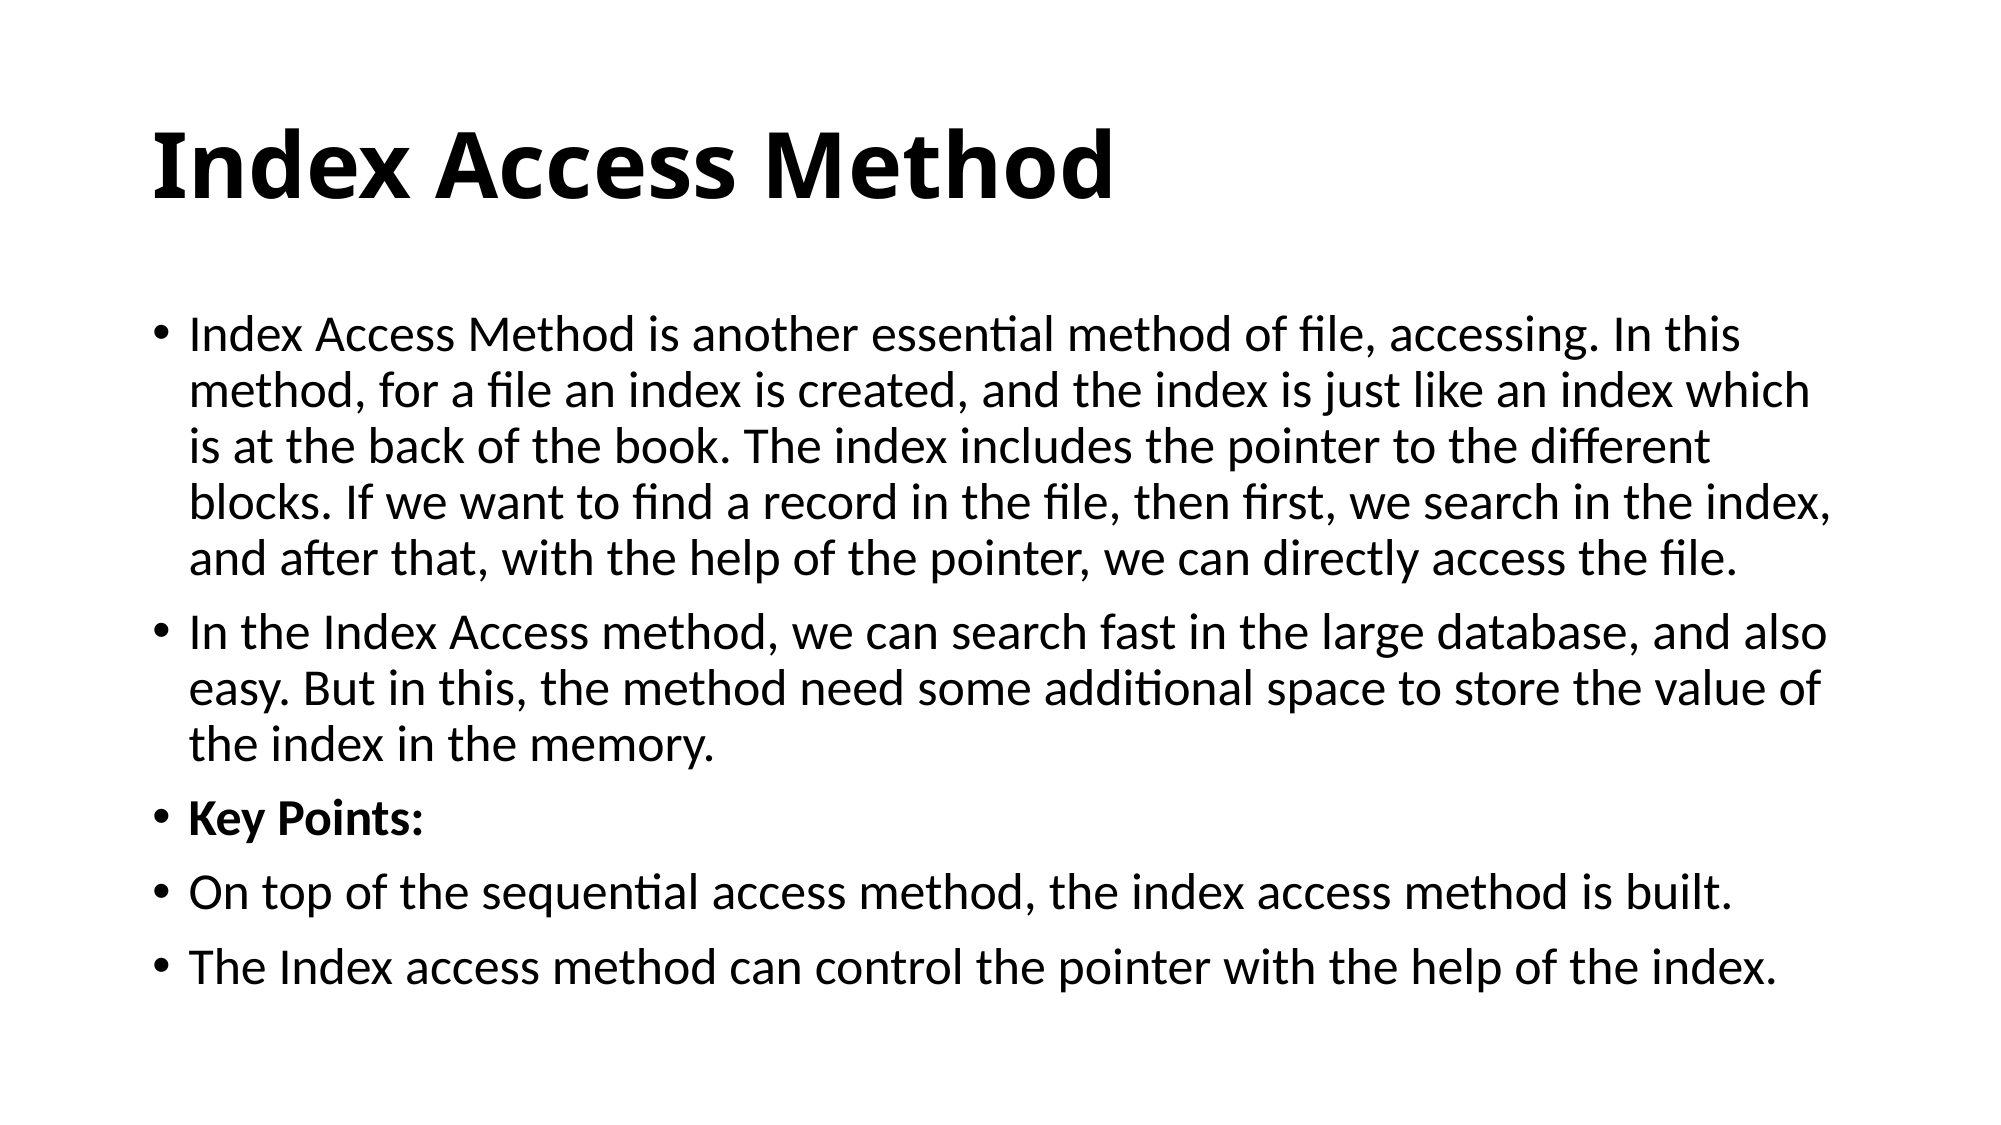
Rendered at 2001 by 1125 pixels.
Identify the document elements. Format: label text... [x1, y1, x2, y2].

title Index Access Method [137, 59, 1863, 278]
list Index Access Method is another essential method of file, accessing. In this method, for a file an index is created, and the index is just like an index which is at the back of the book. The index includes the pointer to the different blocks. If we want to find a record in the file, then first, we search in the index, and after that, with the help of the pointer, we can directly access the file. In the Index Access method, we can search fast in the large database, and also easy. But in this, the method need some additional space to store the value of the index in the memory. Key Points: On top of the sequential access method, the index access method is built. The Index access method can control the pointer with the help of the index. [137, 299, 1863, 1014]
